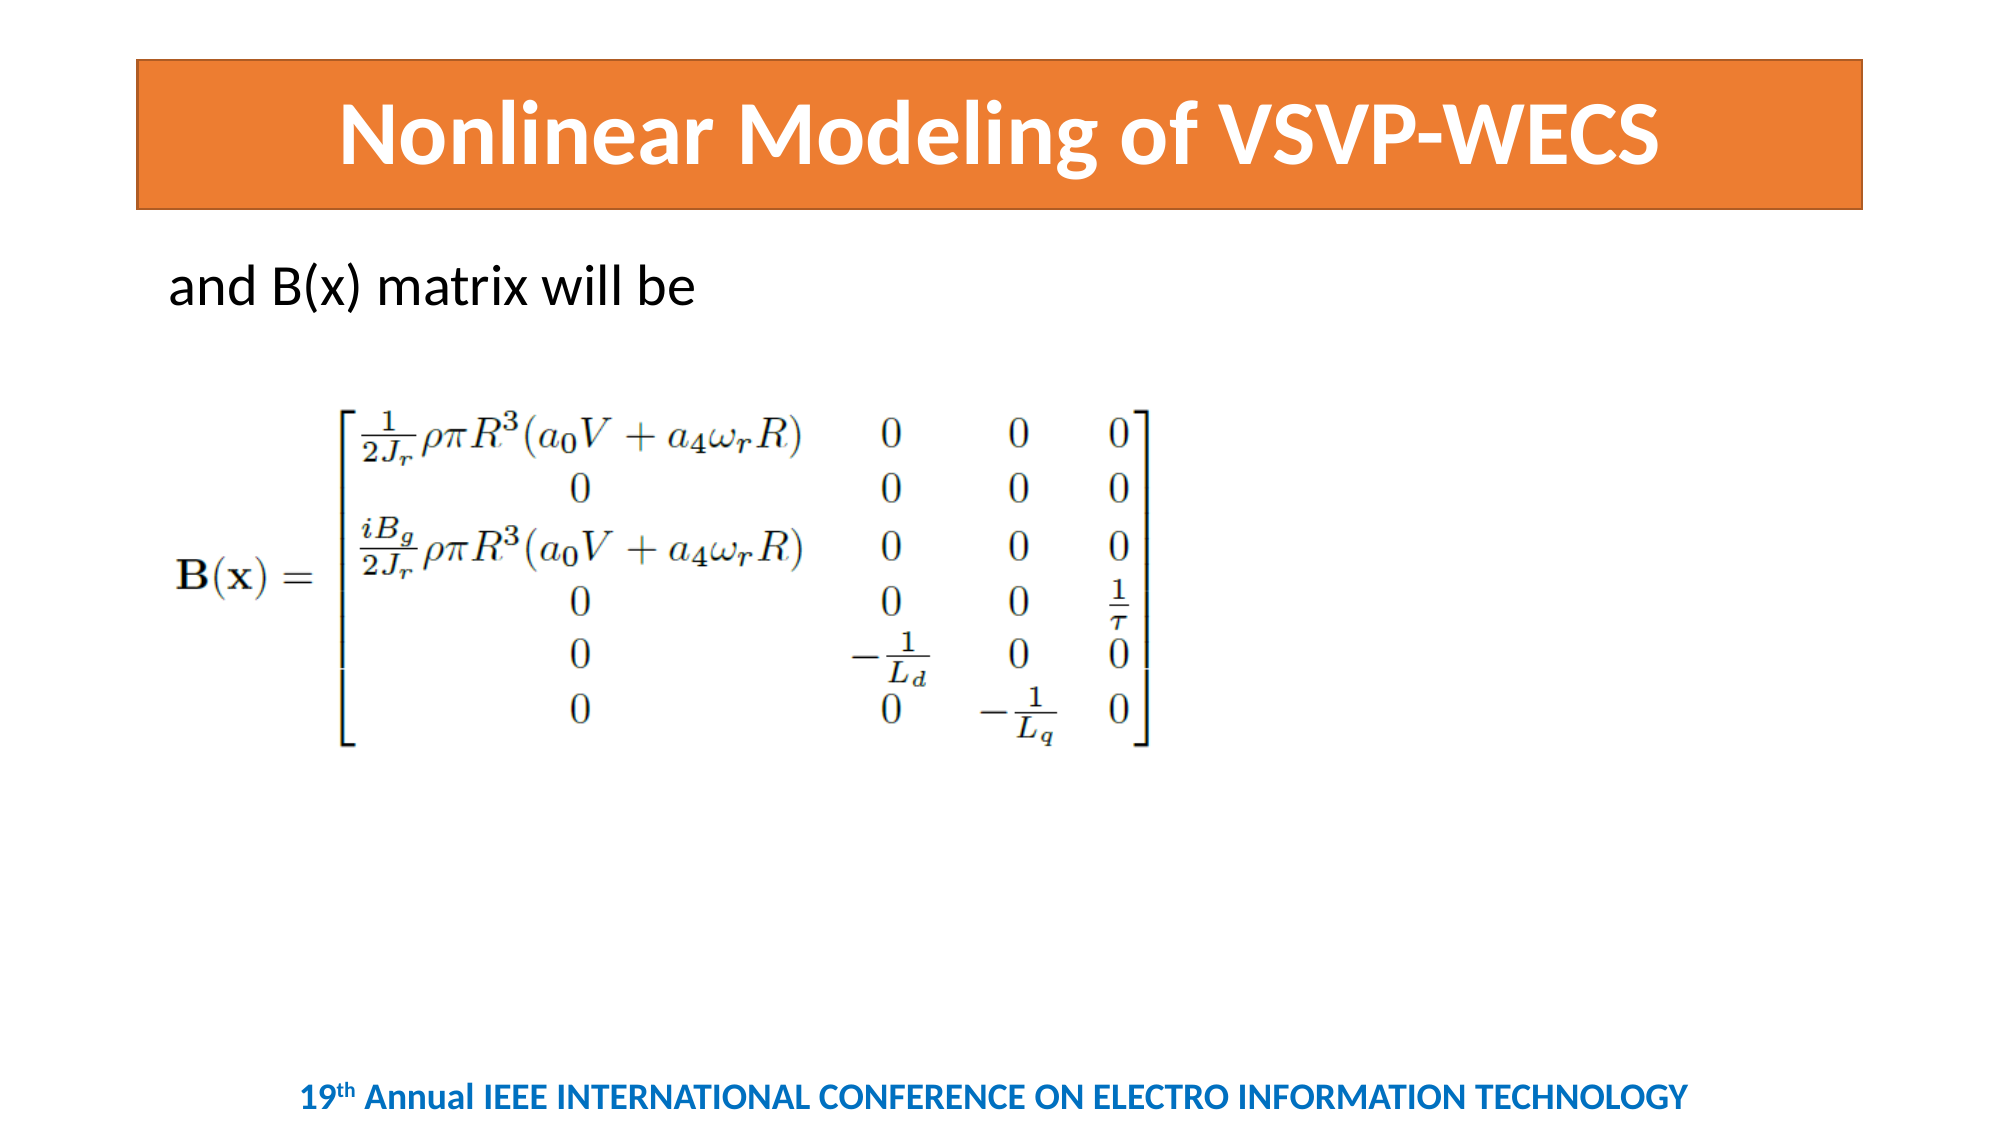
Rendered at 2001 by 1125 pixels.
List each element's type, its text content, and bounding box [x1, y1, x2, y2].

picture [154, 391, 1173, 766]
text_box and B(x) matrix will be [154, 239, 1794, 325]
text_box 19th Annual IEEE INTERNATIONAL CONFERENCE ON ELECTRO INFORMATION TECHNOLOGY [283, 1064, 1713, 1125]
title Nonlinear Modeling of VSVP-WECS [136, 59, 1863, 210]
